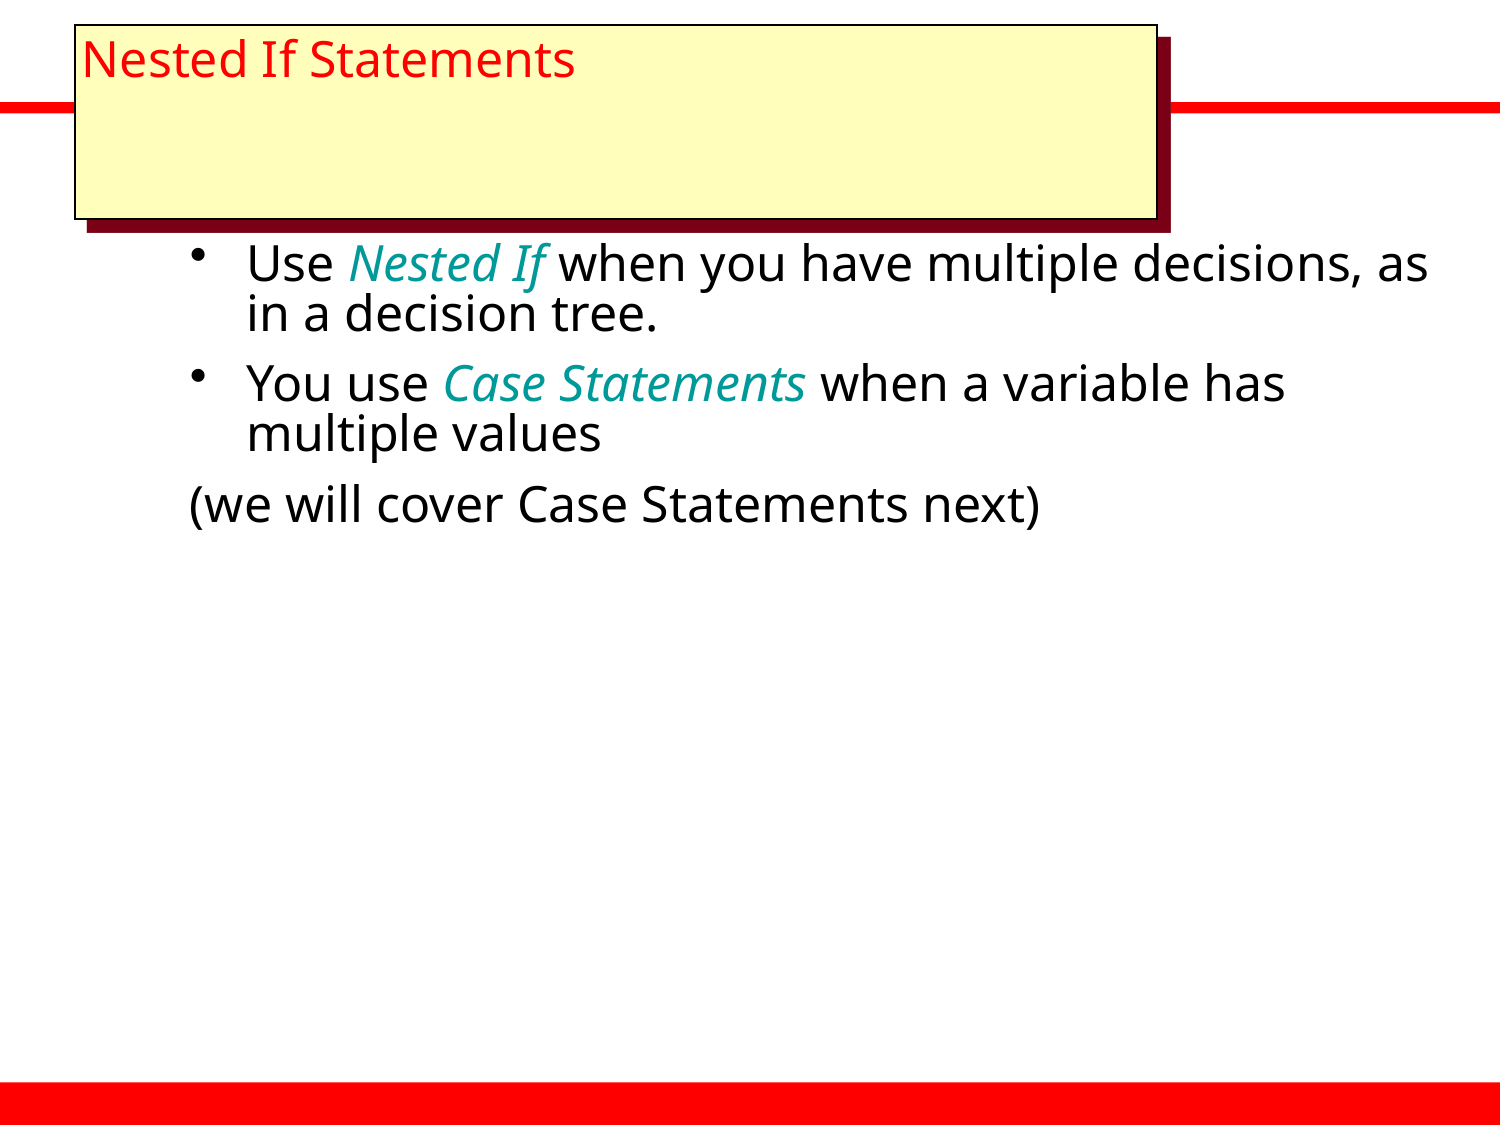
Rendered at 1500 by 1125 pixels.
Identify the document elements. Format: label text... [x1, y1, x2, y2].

title Nested If Statements [74, 24, 1157, 219]
list Use Nested If when you have multiple decisions, as in a decision tree. You use Case Statements when a variable has multiple values (we will cover Case Statements next) [174, 162, 1451, 1051]
